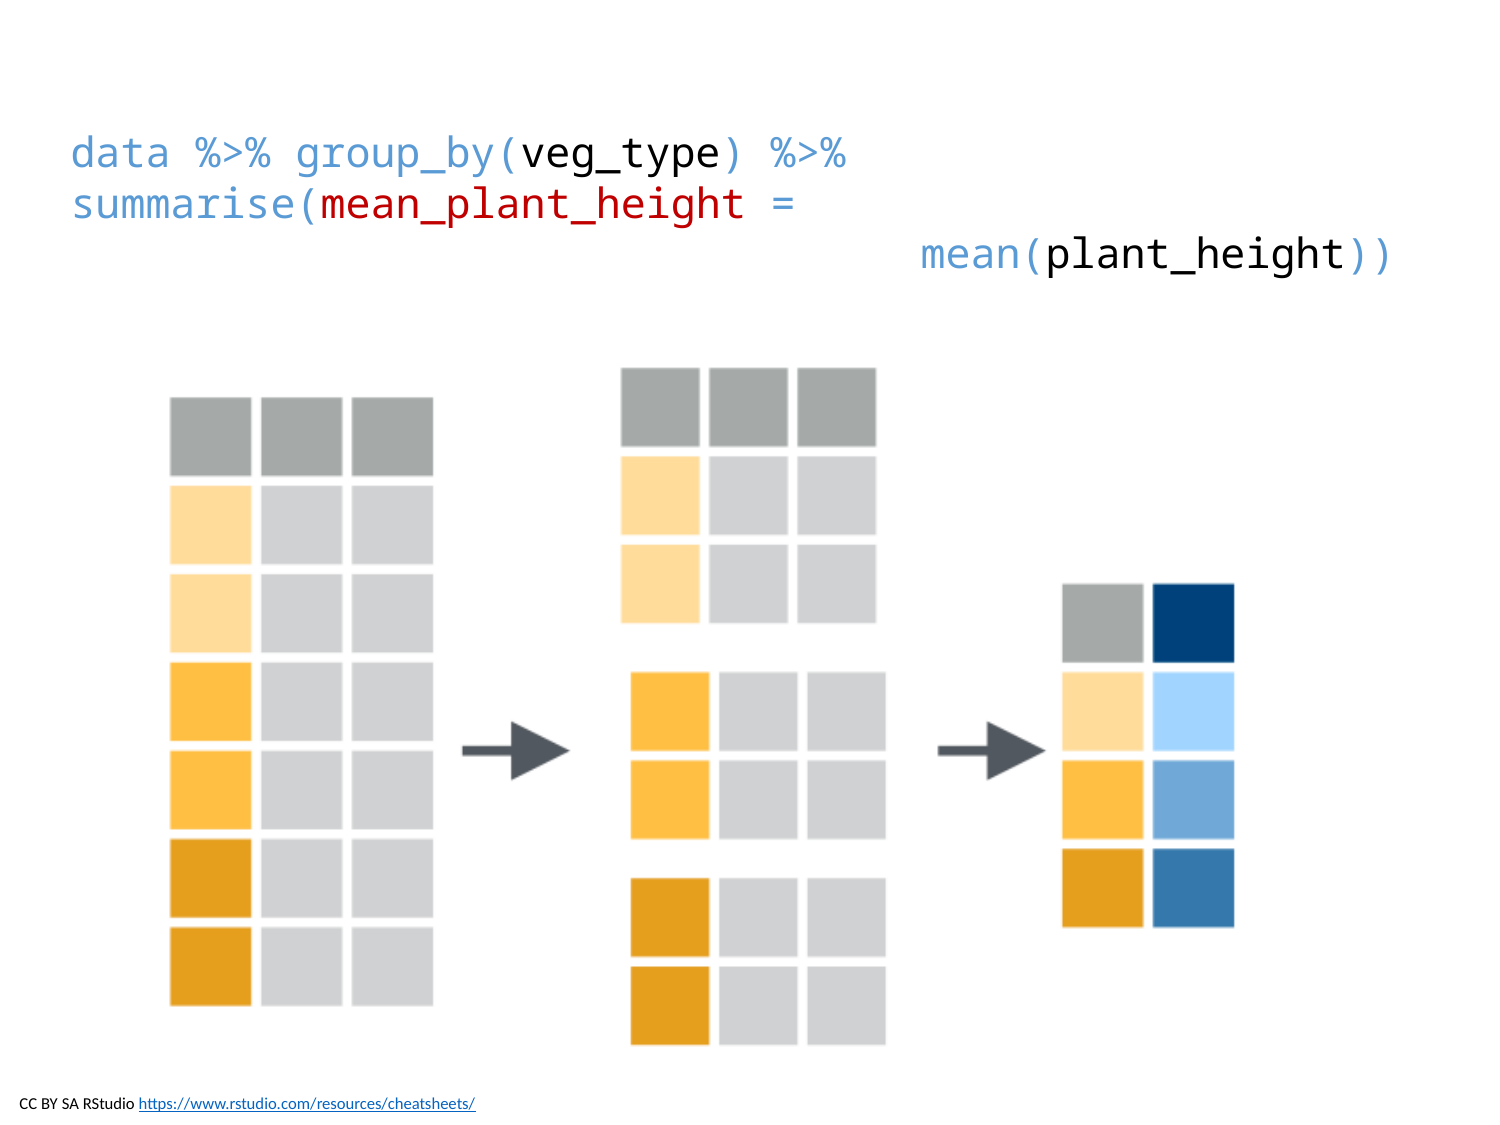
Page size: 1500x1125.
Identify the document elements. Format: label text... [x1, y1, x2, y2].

text_box data %>% group_by(veg_type) %>% summarise(mean_plant_height = mean(plant_height)) [55, 118, 1500, 284]
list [130, 323, 1239, 1104]
text_box CC BY SA RStudio https://www.rstudio.com/resources/cheatsheets/ [4, 1085, 491, 1121]
